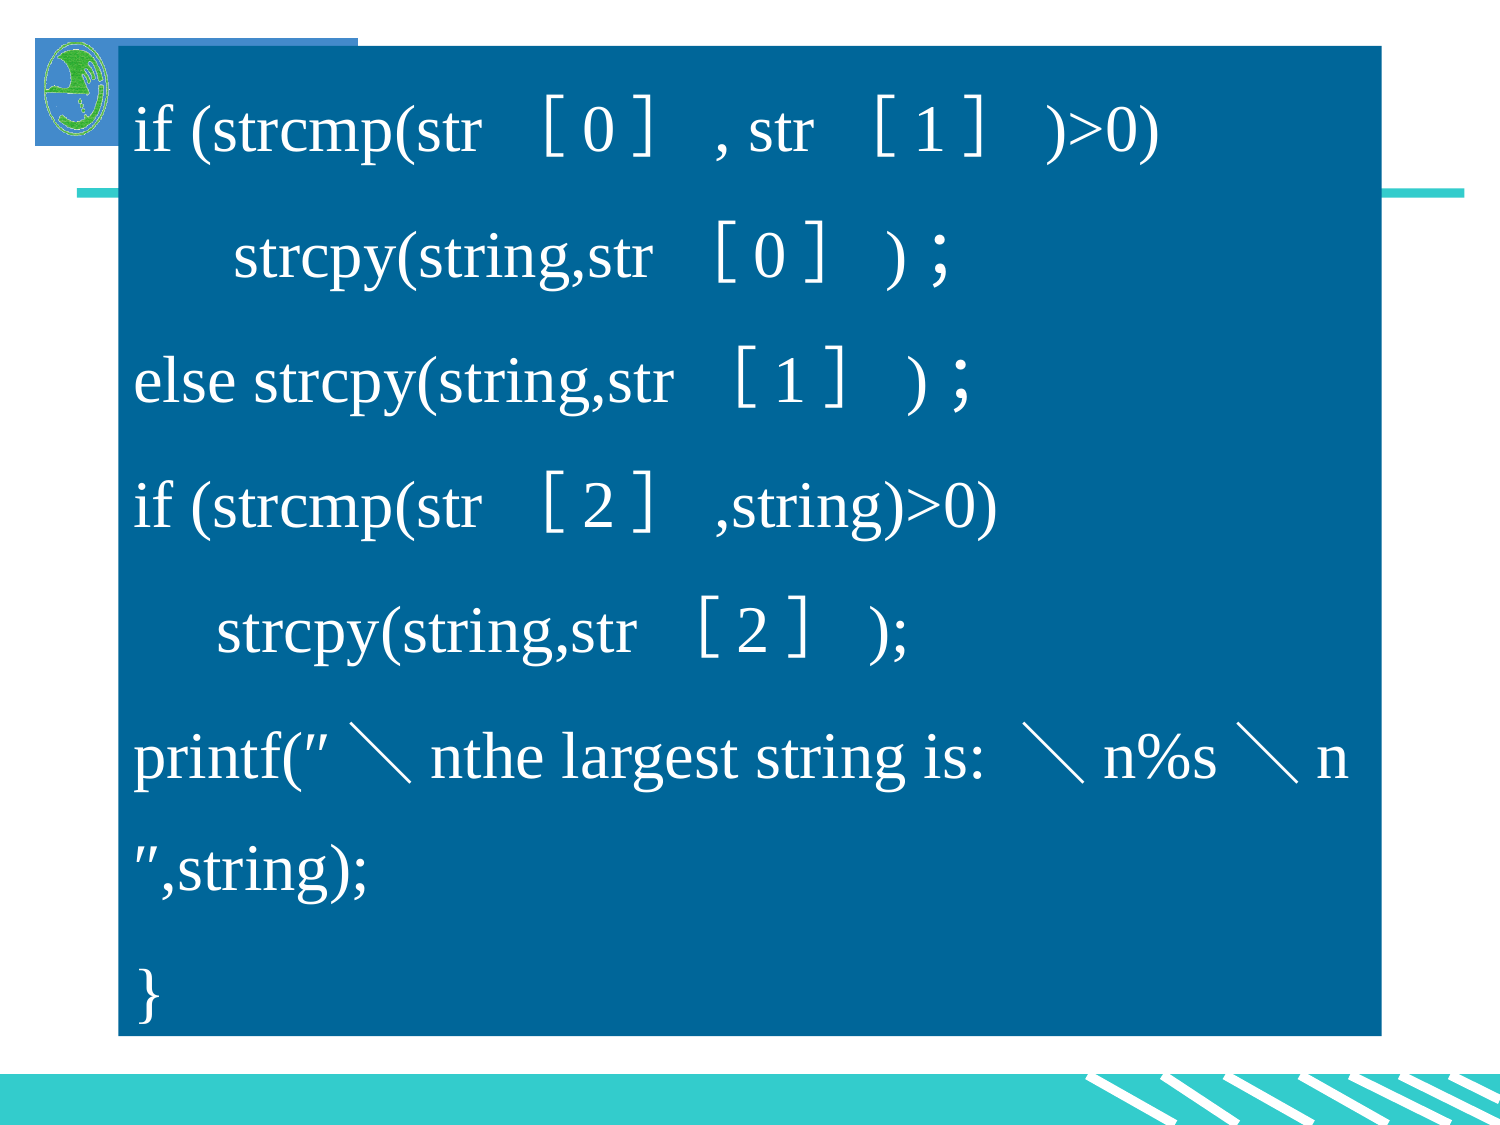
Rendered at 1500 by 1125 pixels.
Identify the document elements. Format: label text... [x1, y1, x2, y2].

picture [34, 37, 358, 146]
text_box if (strcmp(str［0］, str［1］)>0) strcpy(string,str［0］)； else strcpy(string,str［1］)； if (strcmp(str［2］,string)>0) strcpy(string,str［2］); printf(″＼nthe largest string is: ＼n%s＼n″,string); } [118, 45, 1382, 1037]
